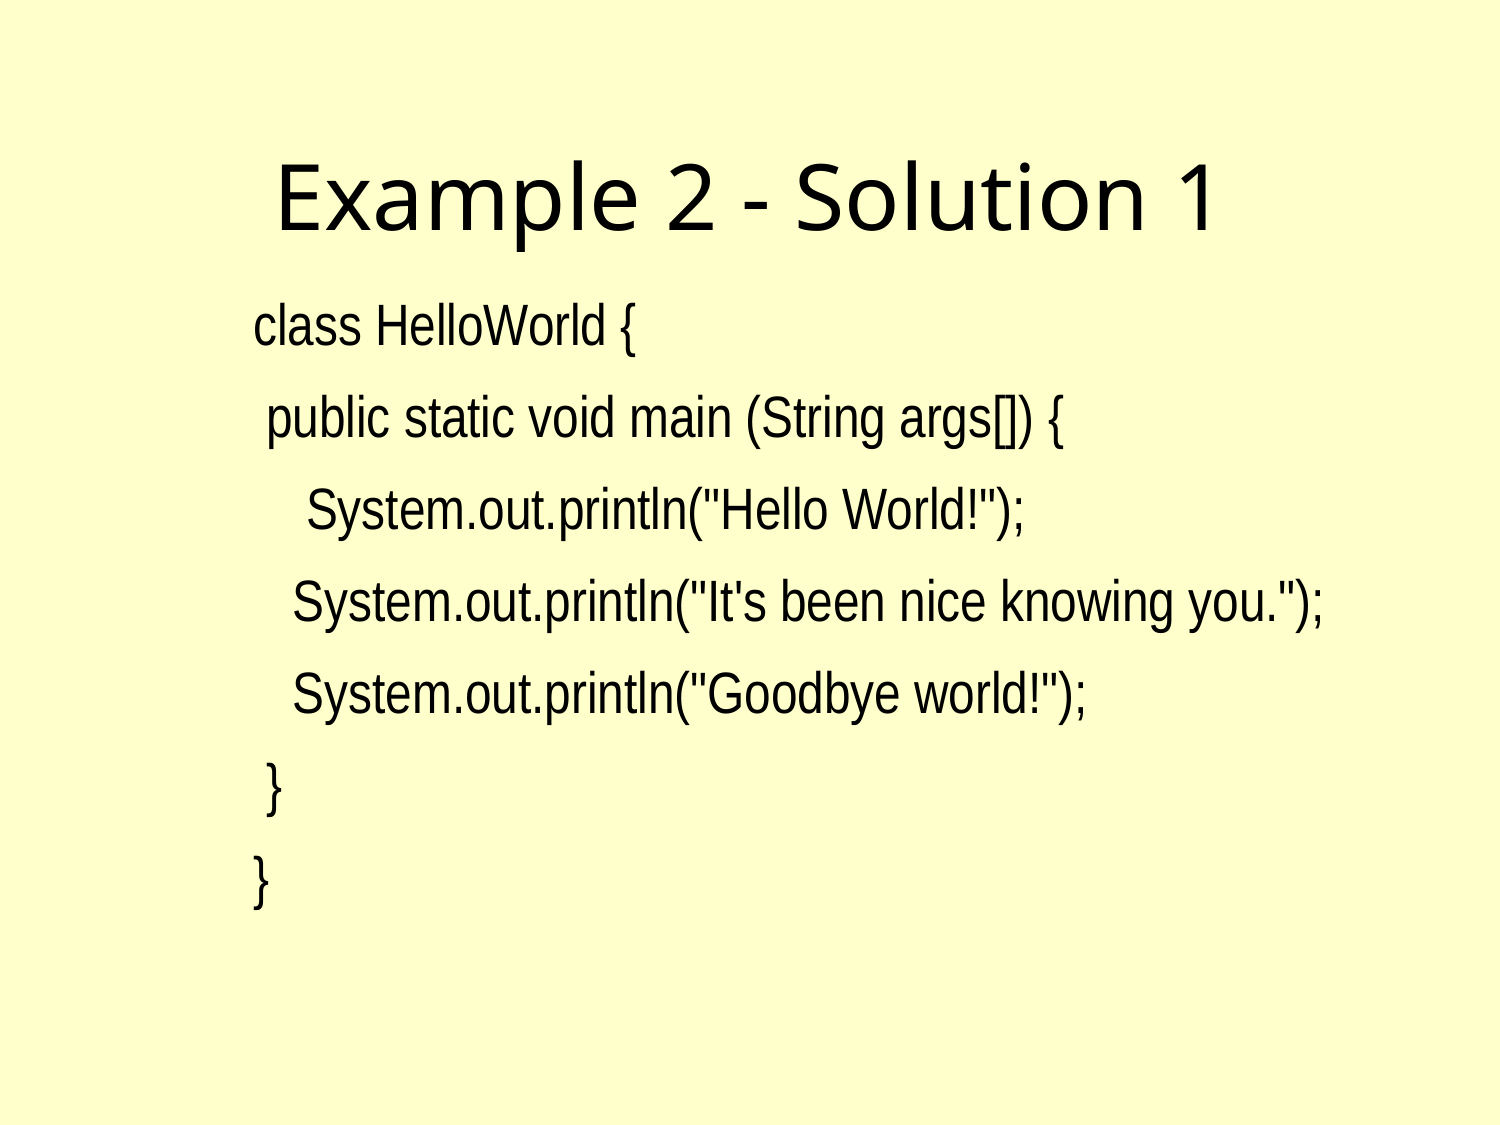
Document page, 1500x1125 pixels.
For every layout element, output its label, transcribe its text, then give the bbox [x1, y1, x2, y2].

title Example 2 - Solution 1 [112, 99, 1388, 288]
list class HelloWorld { public static void main (String args[]) { System.out.println("Hello World!"); System.out.println("It's been nice knowing you."); System.out.println("Goodbye world!"); } } [224, 287, 1500, 963]
